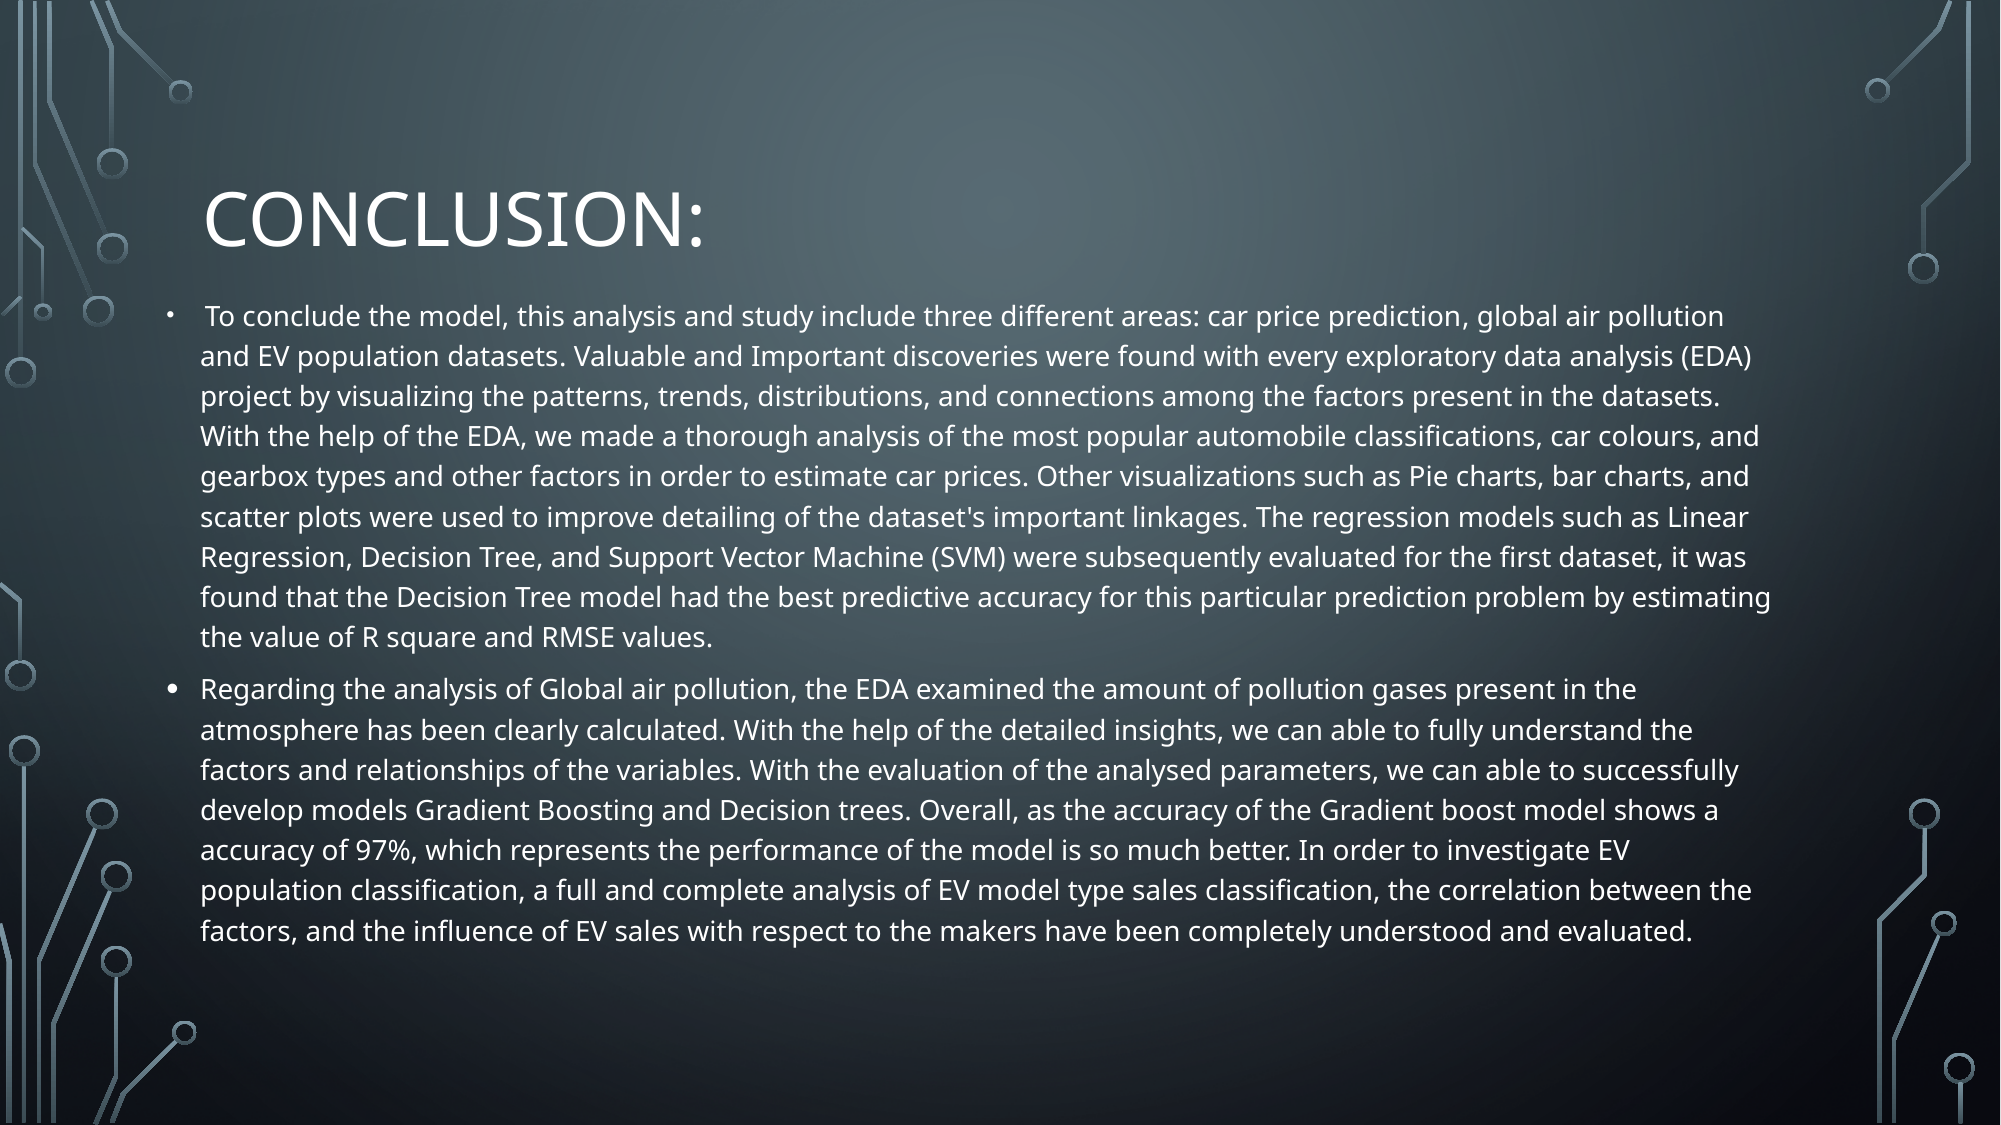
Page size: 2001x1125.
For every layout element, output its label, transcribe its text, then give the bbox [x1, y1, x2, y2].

title Conclusion: [187, 101, 1813, 344]
list To conclude the model, this analysis and study include three different areas: car price prediction, global air pollution and EV population datasets. Valuable and Important discoveries were found with every exploratory data analysis (EDA) project by visualizing the patterns, trends, distributions, and connections among the factors present in the datasets. With the help of the EDA, we made a thorough analysis of the most popular automobile classifications, car colours, and gearbox types and other factors in order to estimate car prices. Other visualizations such as Pie charts, bar charts, and scatter plots were used to improve detailing of the dataset's important linkages. The regression models such as Linear Regression, Decision Tree, and Support Vector Machine (SVM) were subsequently evaluated for the first dataset, it was found that the Decision Tree model had the best predictive accuracy for this particular prediction problem by estimating the value of R square and RMSE values. Regarding the analysis of Global air pollution, the EDA examined the amount of pollution gases present in the atmosphere has been clearly calculated. With the help of the detailed insights, we can able to fully understand the factors and relationships of the variables. With the evaluation of the analysed parameters, we can able to successfully develop models Gradient Boosting and Decision trees. Overall, as the accuracy of the Gradient boost model shows a accuracy of 97%, which represents the performance of the model is so much better. In order to investigate EV population classification, a full and complete analysis of EV model type sales classification, the correlation between the factors, and the influence of EV sales with respect to the makers have been completely understood and evaluated. [151, 283, 1791, 967]
